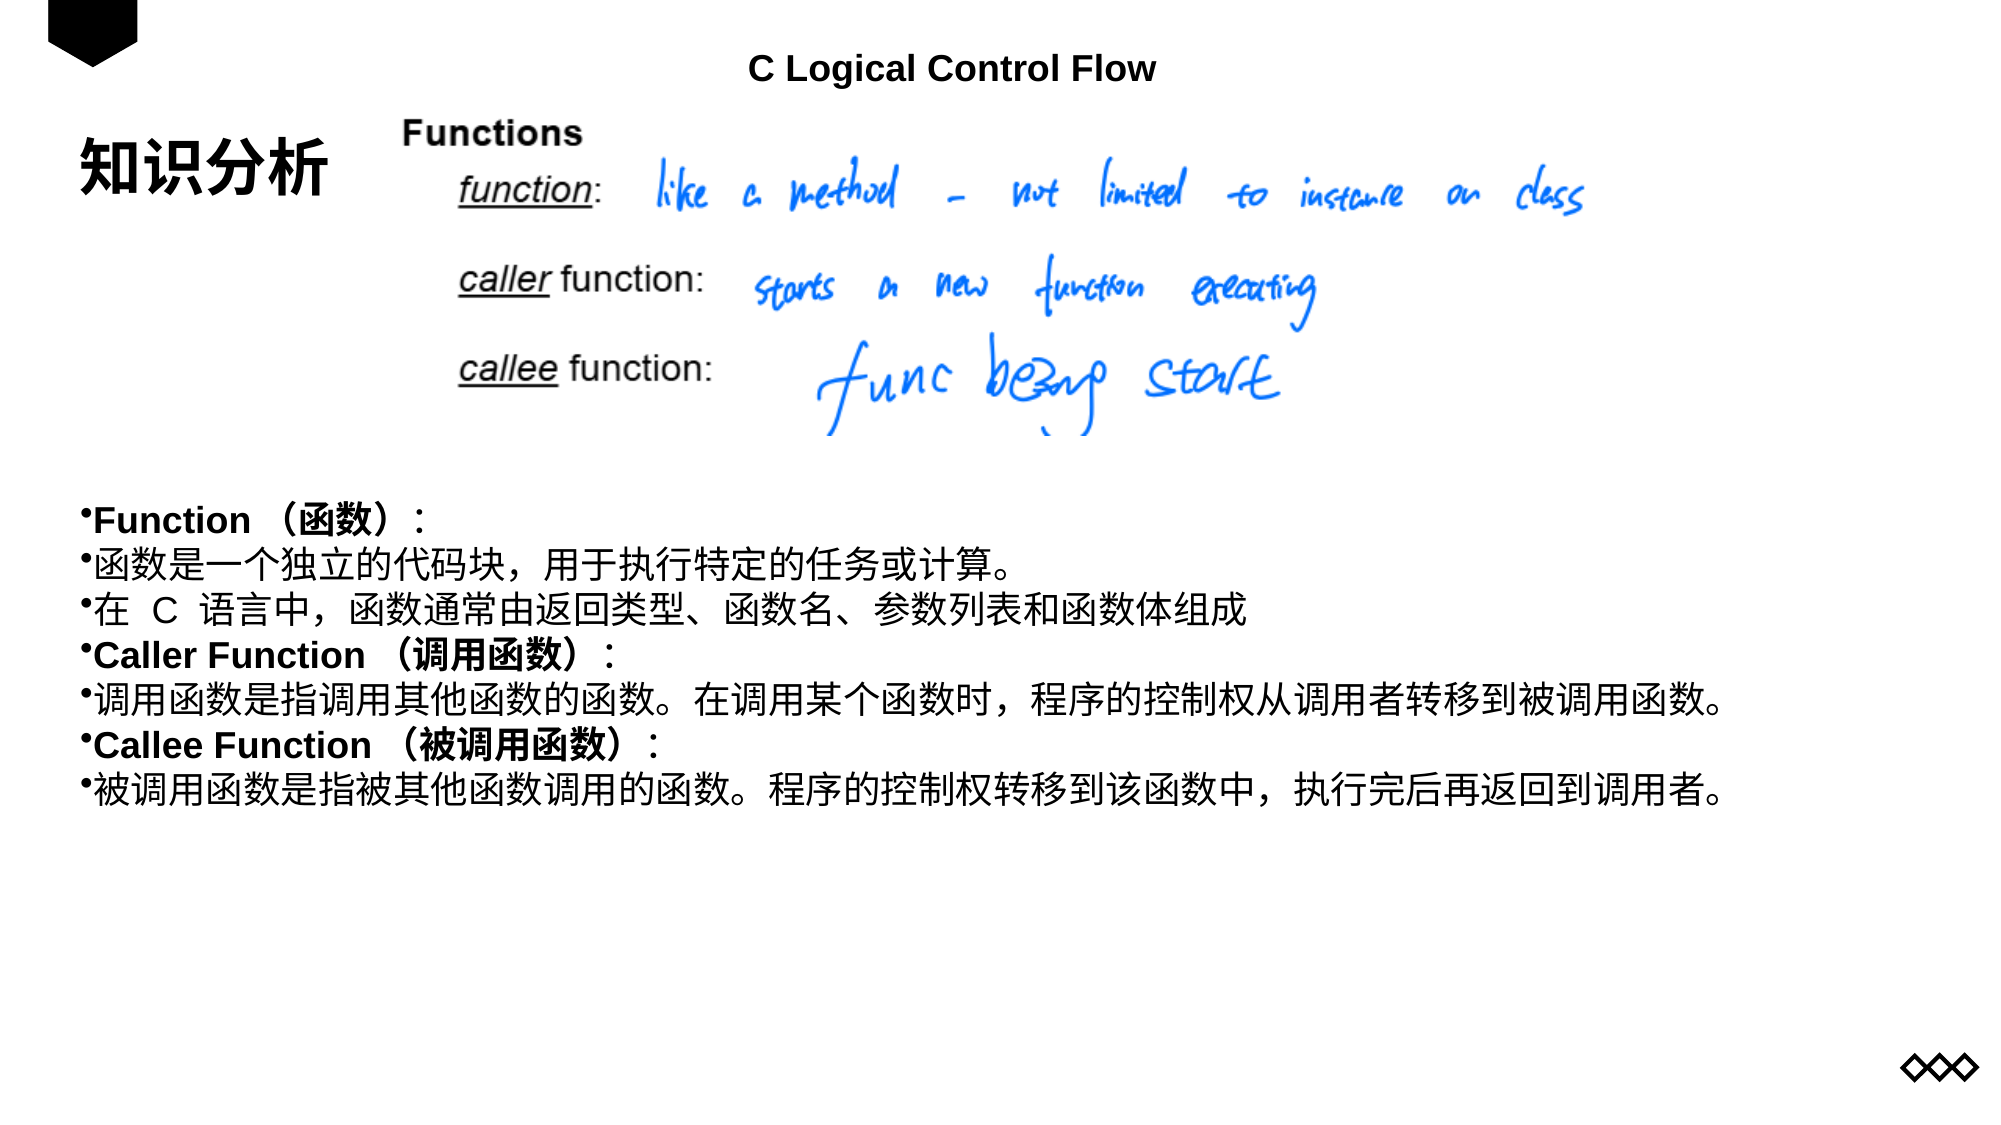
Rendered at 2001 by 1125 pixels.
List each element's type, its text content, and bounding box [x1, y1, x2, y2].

text_box C Logical Control Flow [733, 37, 1734, 97]
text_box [1902, 1054, 1977, 1081]
text_box 知识分析 [64, 120, 359, 211]
text_box [48, 0, 138, 68]
text_box Function（函数）： 函数是一个独立的代码块，用于执行特定的任务或计算。 在 C 语言中，函数通常由返回类型、函数名、参数列表和函数体组成 Caller Function（调用函数）： 调用函数是指调用其他函数的函数。在调用某个函数时，程序的控制权从调用者转移到被调用函数。 Callee Function（被调用函数）： 被调用函数是指被其他函数调用的函数。程序的控制权转移到该函数中，执行完后再返回到调用者。 [64, 488, 2000, 863]
picture [364, 109, 1636, 436]
